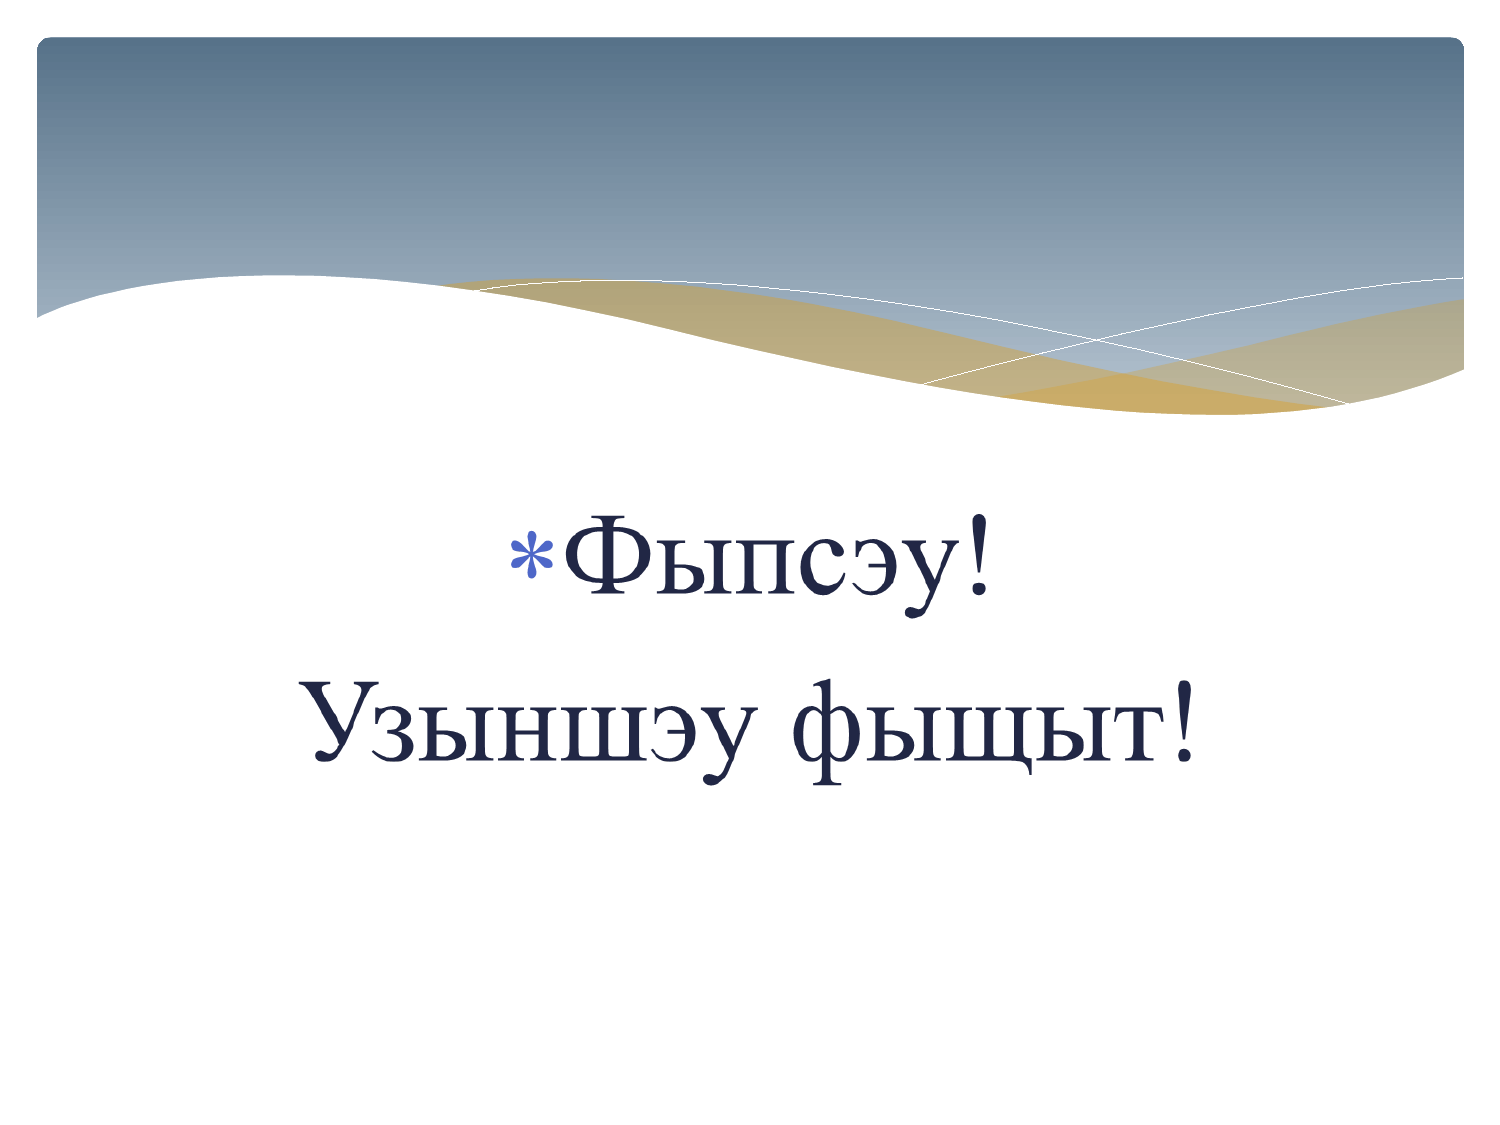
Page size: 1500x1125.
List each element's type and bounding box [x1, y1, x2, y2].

list [179, 438, 1323, 1006]
